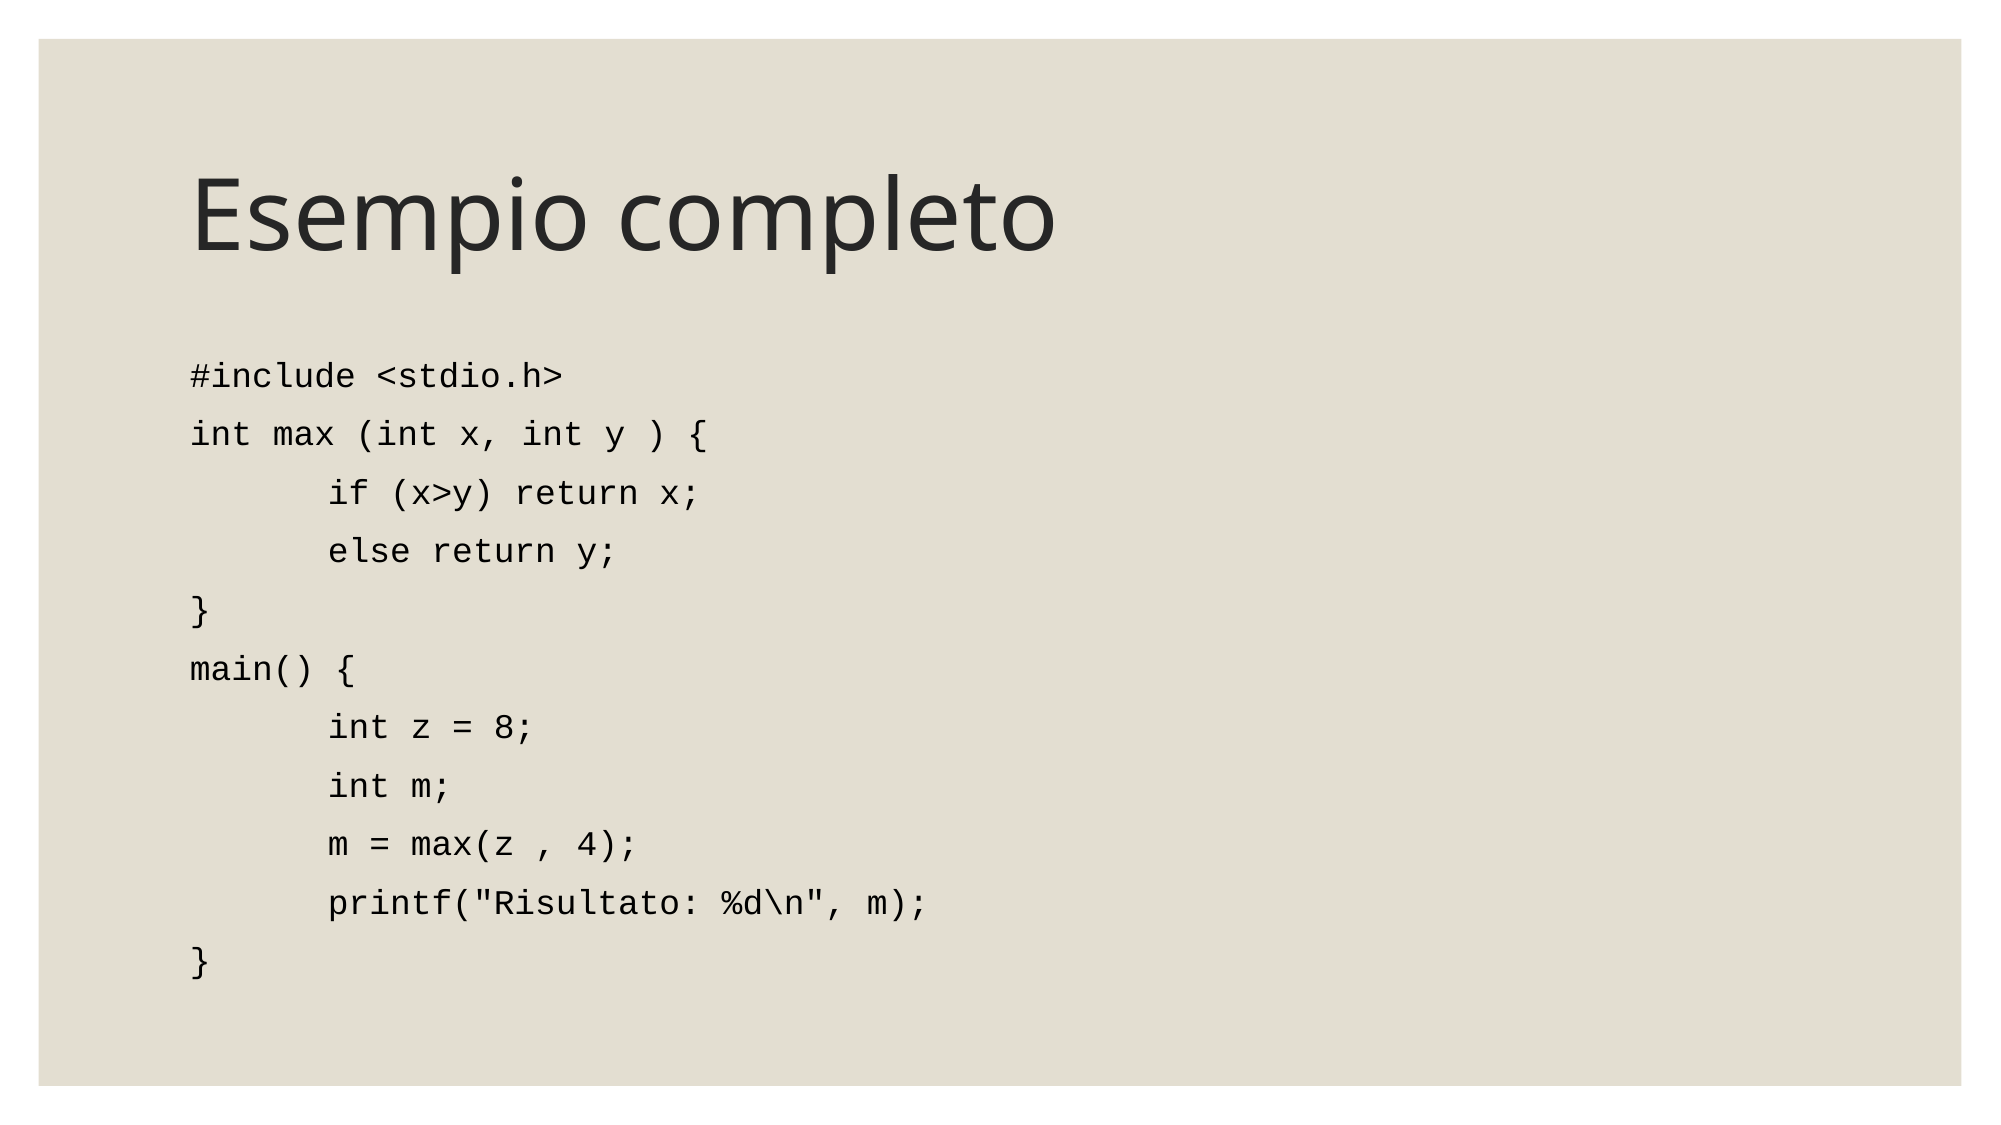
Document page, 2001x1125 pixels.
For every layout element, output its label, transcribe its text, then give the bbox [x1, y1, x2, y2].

title Esempio completo [174, 105, 1825, 331]
list #include <stdio.h> int max (int x, int y ) { if (x>y) return x; else return y; } main() { int z = 8; int m; m = max(z , 4); printf("Risultato: %d\n", m); } [174, 345, 1825, 990]
